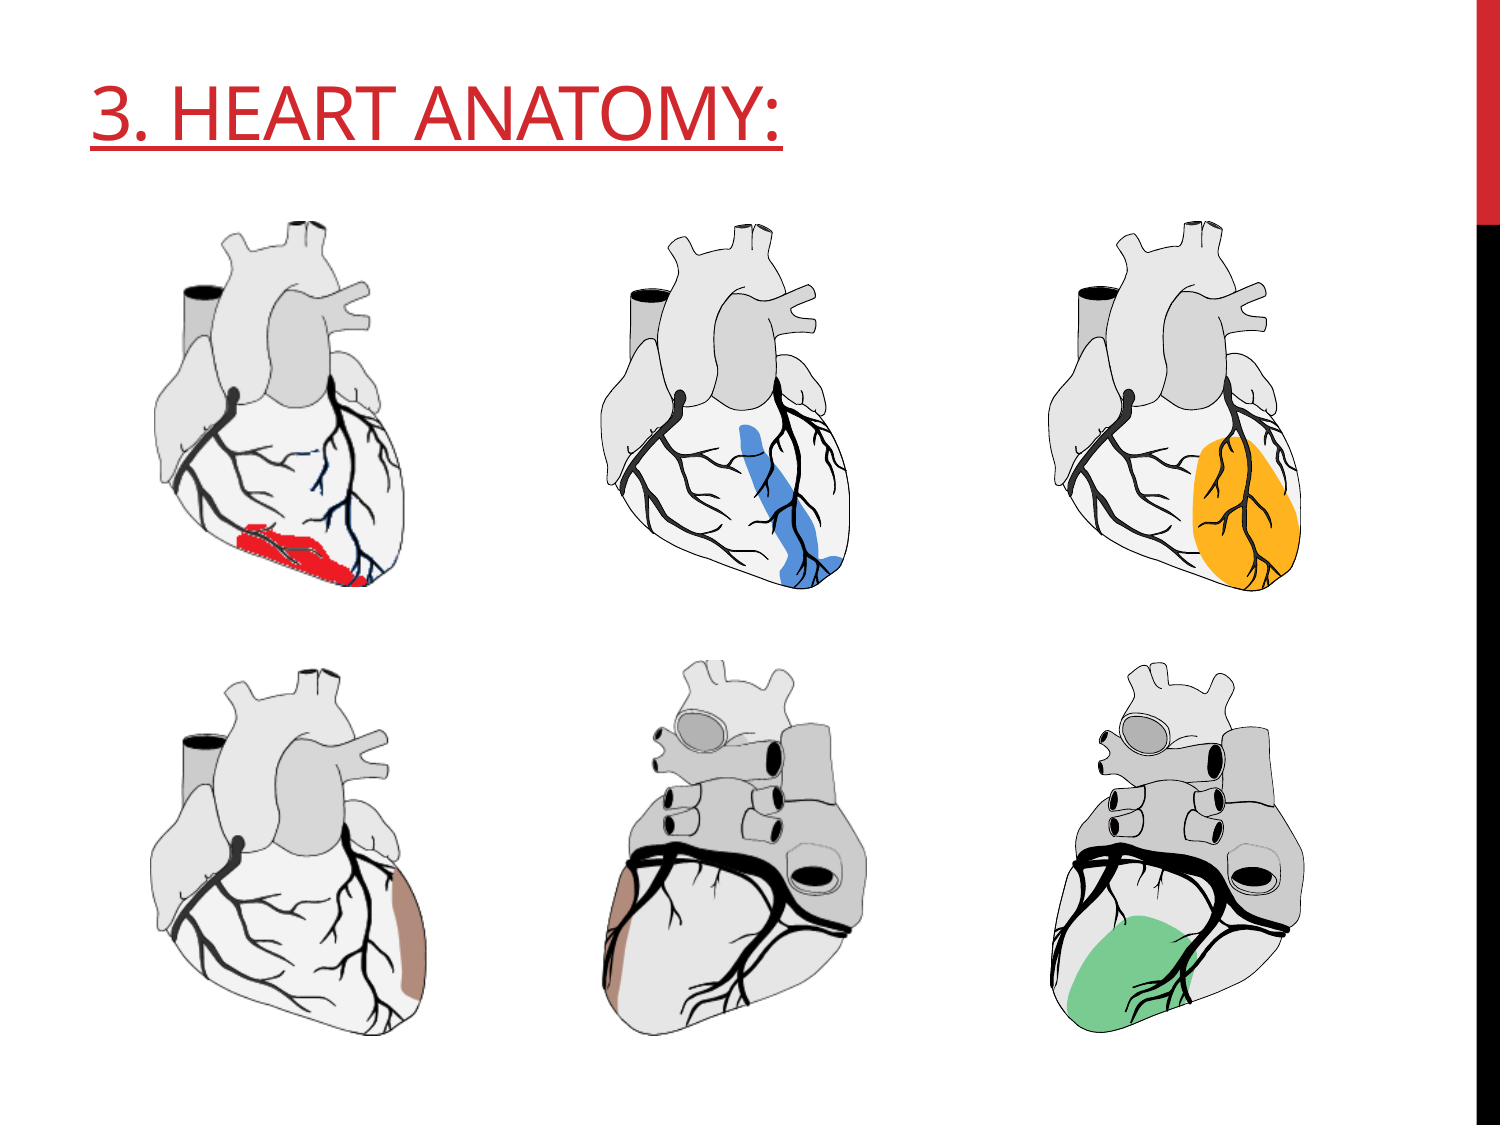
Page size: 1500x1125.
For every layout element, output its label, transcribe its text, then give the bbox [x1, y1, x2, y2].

picture [149, 660, 451, 1037]
picture [153, 220, 411, 588]
picture [1047, 220, 1302, 592]
picture [583, 660, 867, 1037]
picture [1049, 660, 1306, 1034]
picture [599, 223, 851, 590]
title 3. Heart anatomy: [75, 37, 1025, 163]
